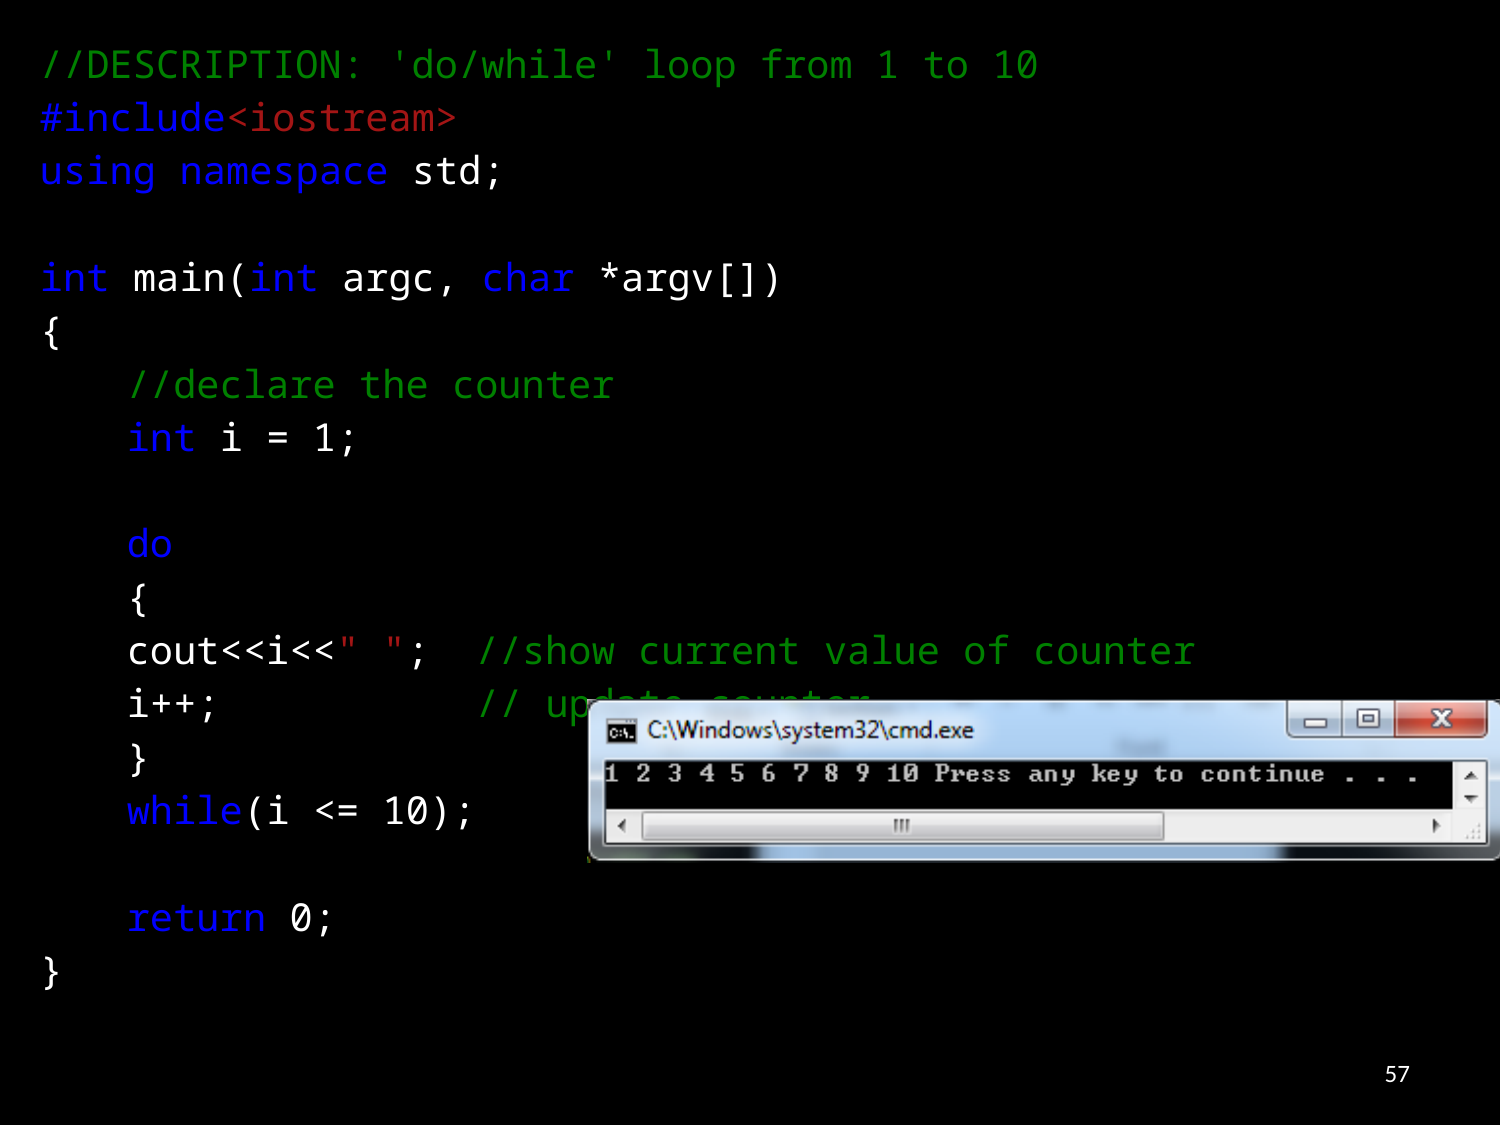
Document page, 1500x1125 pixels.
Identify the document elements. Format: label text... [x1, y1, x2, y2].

list //DESCRIPTION: 'do/while' loop from 1 to 10 #include<iostream> using namespace std; int main(int argc, char *argv[]) { //declare the counter int i = 1; do { cout<<i<<" "; //show current value of counter i++; // update counter } while(i <= 10); return 0; } [24, 24, 1500, 1005]
picture [587, 699, 1500, 863]
slide_number 57 [1074, 1042, 1425, 1103]
